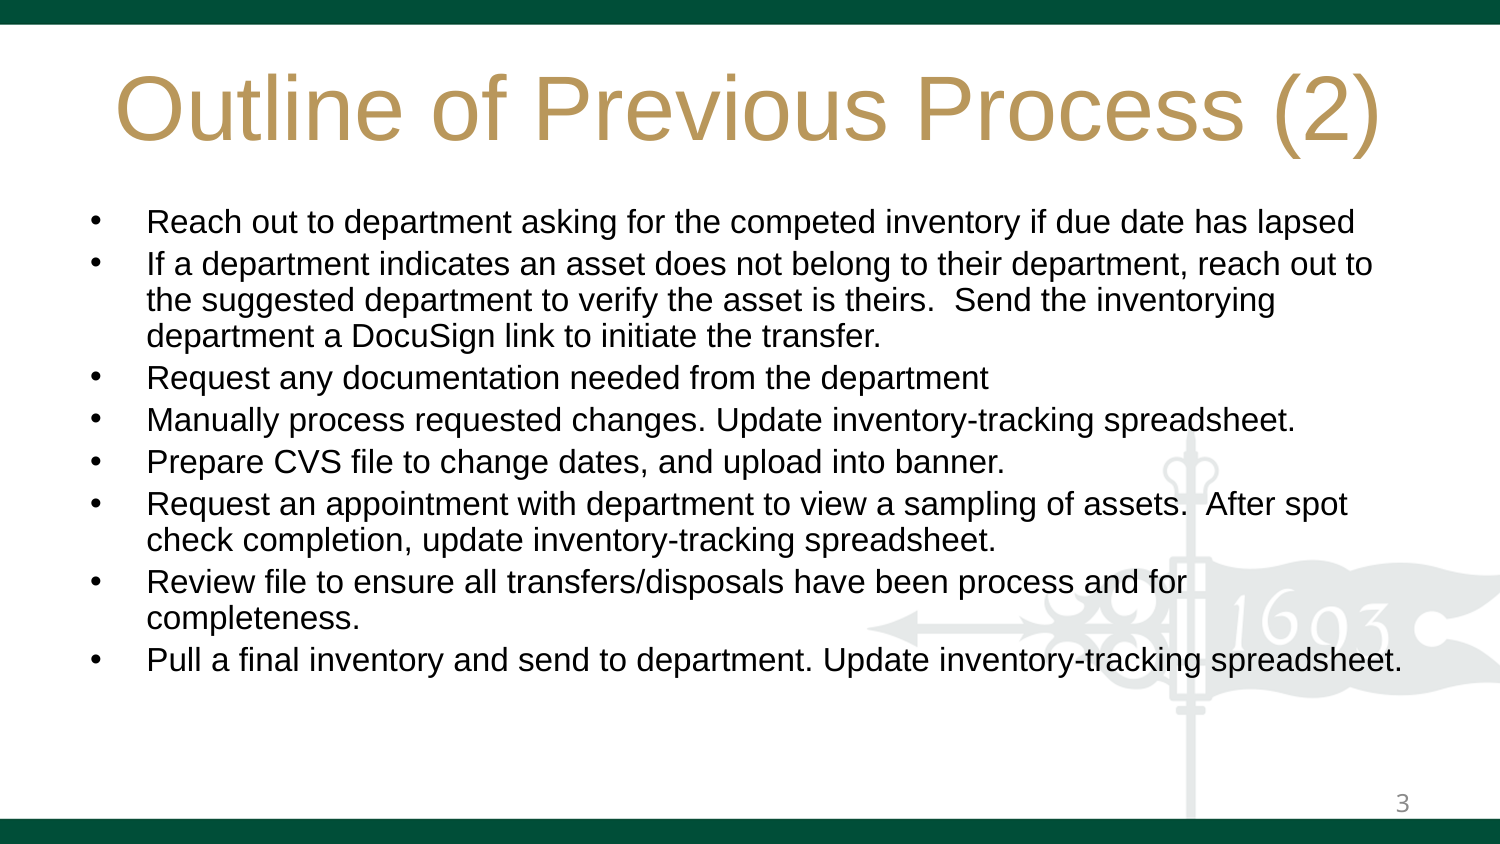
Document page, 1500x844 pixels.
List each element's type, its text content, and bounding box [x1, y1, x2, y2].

title Outline of Previous Process (2) [75, 33, 1425, 175]
picture [0, 0, 1500, 844]
slide_number 3 [1074, 782, 1425, 827]
list Reach out to department asking for the competed inventory if due date has lapsed If a department indicates an asset does not belong to their department, reach out to the suggested department to verify the asset is theirs. Send the inventorying department a DocuSign link to initiate the transfer. Request any documentation needed from the department Manually process requested changes. Update inventory-tracking spreadsheet. Prepare CVS file to change dates, and upload into banner. Request an appointment with department to view a sampling of assets. After spot check completion, update inventory-tracking spreadsheet. Review file to ensure all transfers/disposals have been process and for completeness. Pull a final inventory and send to department. Update inventory-tracking spreadsheet. [75, 196, 1425, 754]
